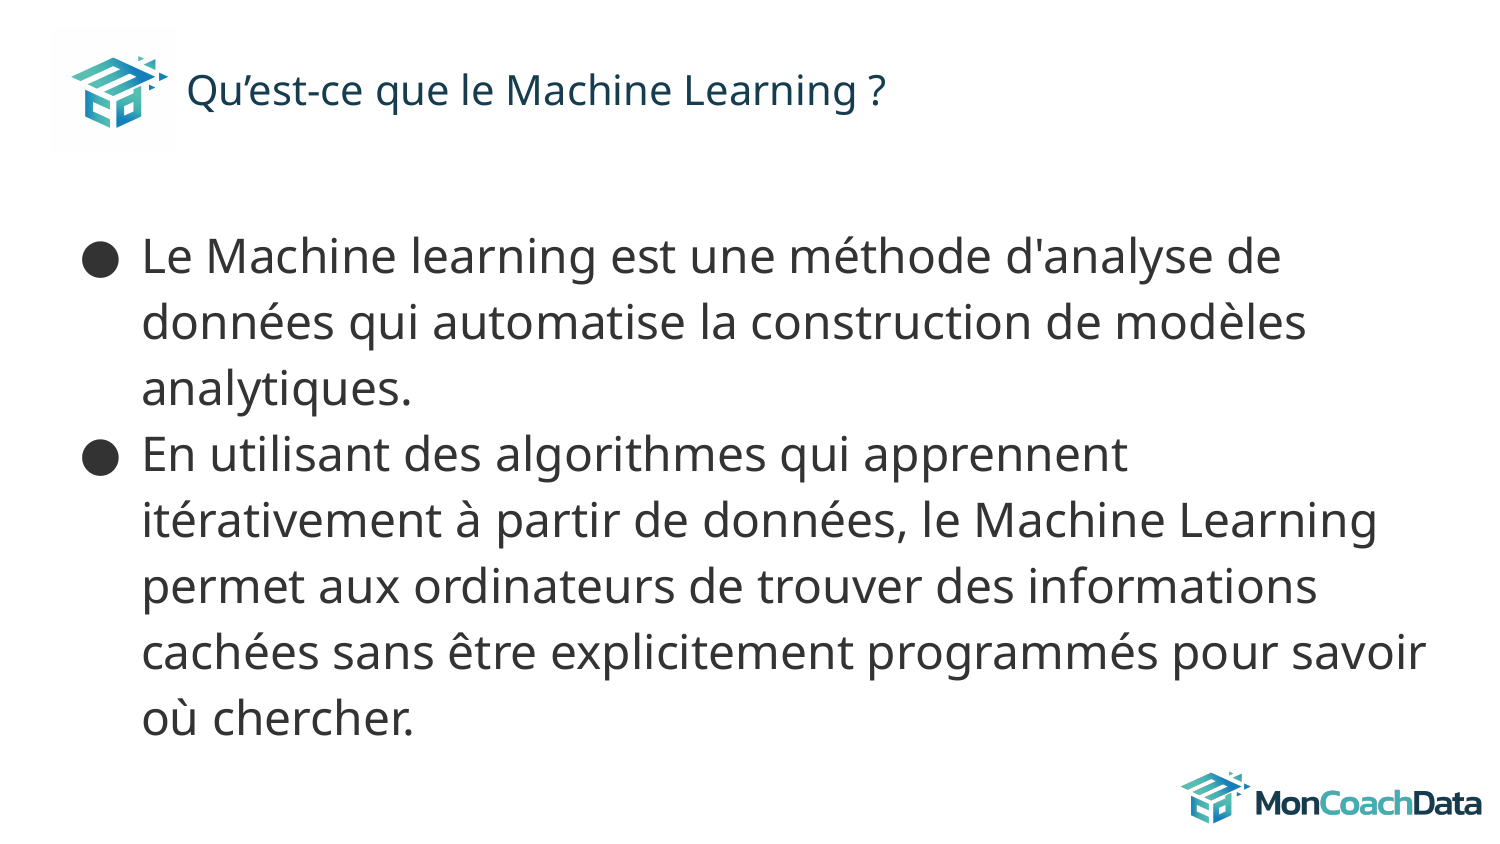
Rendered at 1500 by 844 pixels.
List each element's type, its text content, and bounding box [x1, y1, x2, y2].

title Qu’est-ce que le Machine Learning ? [171, 48, 1449, 143]
picture [51, 27, 177, 153]
text_box Le Machine learning est une méthode d'analyse de données qui automatise la construction de modèles analytiques. En utilisant des algorithmes qui apprennent itérativement à partir de données, le Machine Learning permet aux ordinateurs de trouver des informations cachées sans être explicitement programmés pour savoir où chercher. [51, 201, 1449, 750]
text_box [170, 34, 1330, 157]
picture [1162, 750, 1500, 844]
